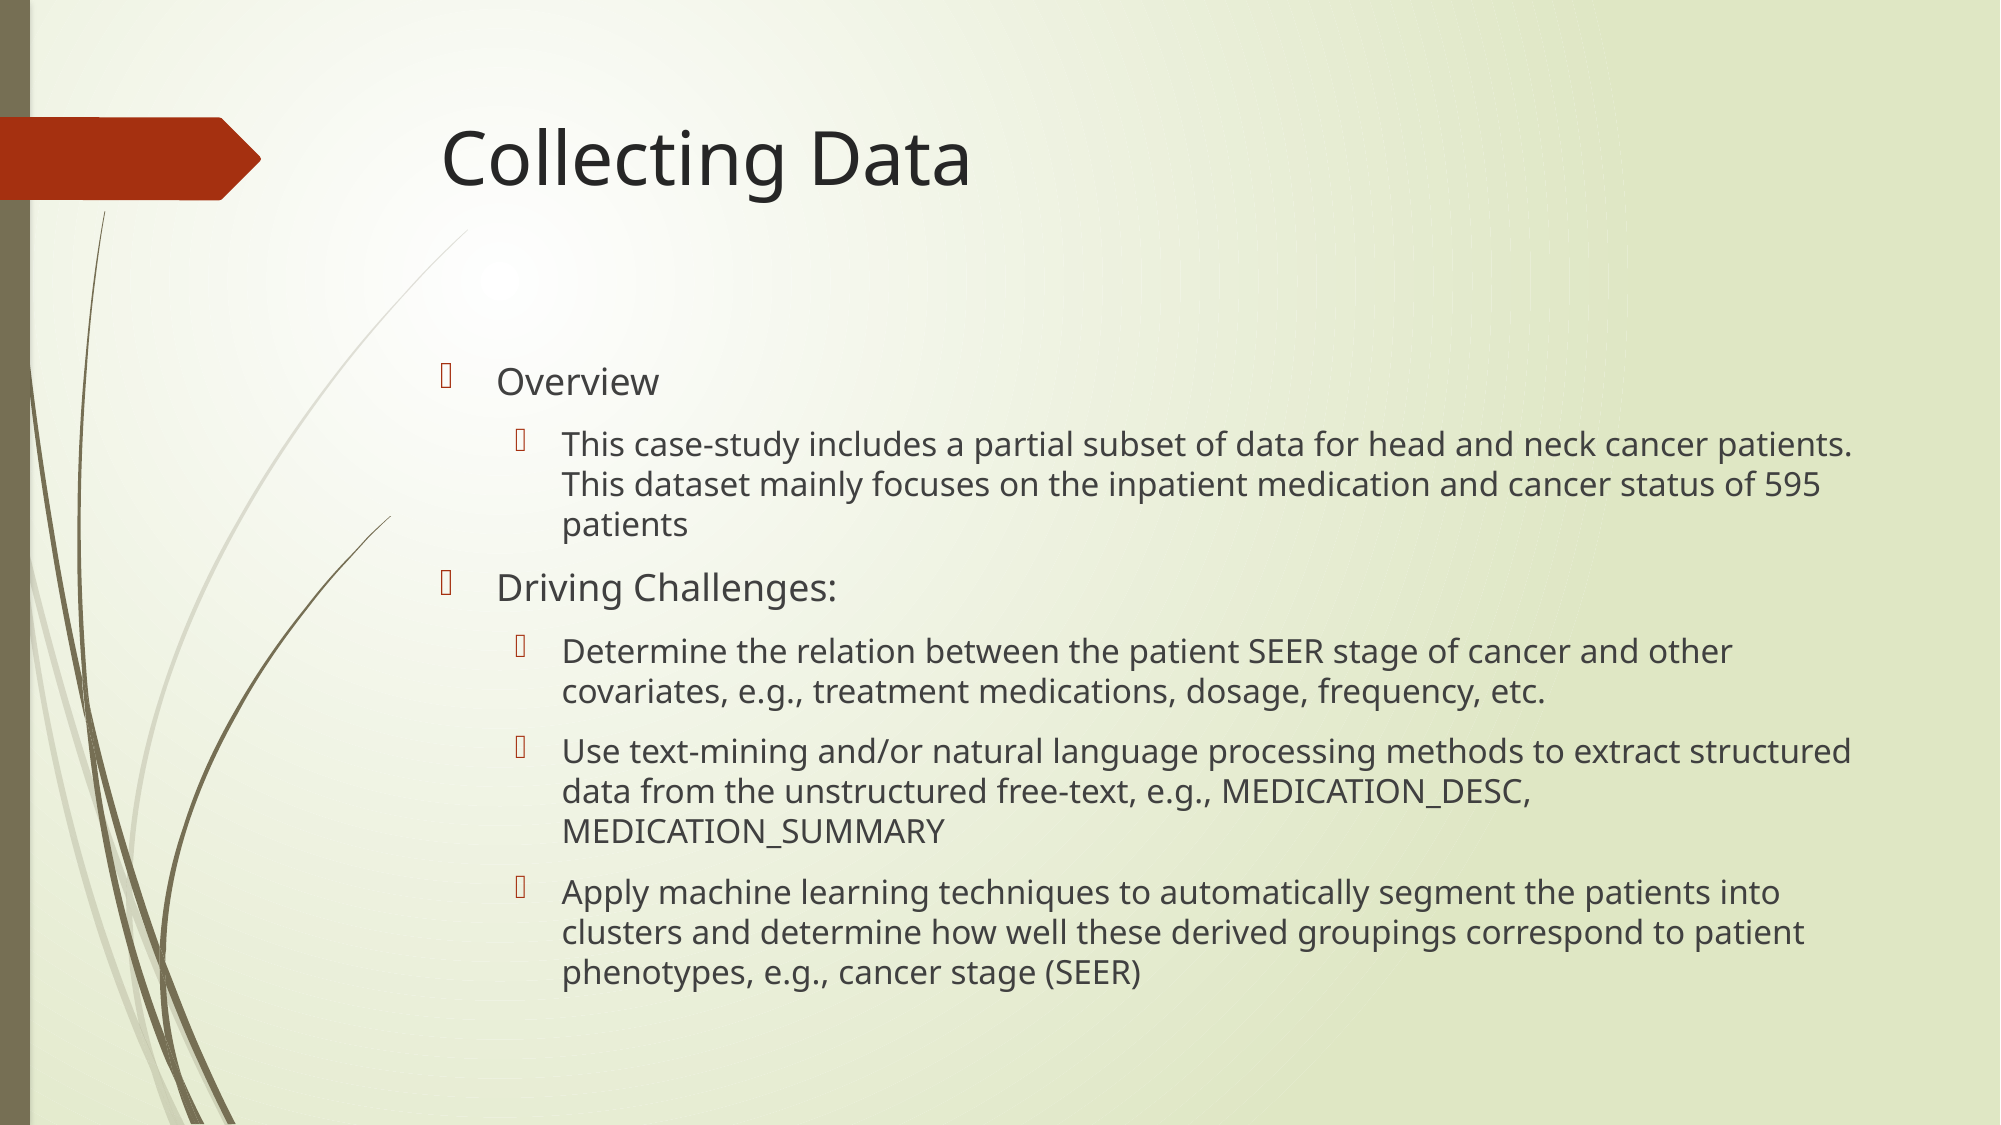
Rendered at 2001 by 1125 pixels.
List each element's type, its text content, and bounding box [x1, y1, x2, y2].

list Overview This case-study includes a partial subset of data for head and neck cancer patients. This dataset mainly focuses on the inpatient medication and cancer status of 595 patients Driving Challenges: Determine the relation between the patient SEER stage of cancer and other covariates, e.g., treatment medications, dosage, frequency, etc. Use text-mining and/or natural language processing methods to extract structured data from the unstructured free-text, e.g., MEDICATION_DESC, MEDICATION_SUMMARY Apply machine learning techniques to automatically segment the patients into clusters and determine how well these derived groupings correspond to patient phenotypes, e.g., cancer stage (SEER) [424, 350, 1888, 970]
title Collecting Data [425, 102, 1888, 313]
